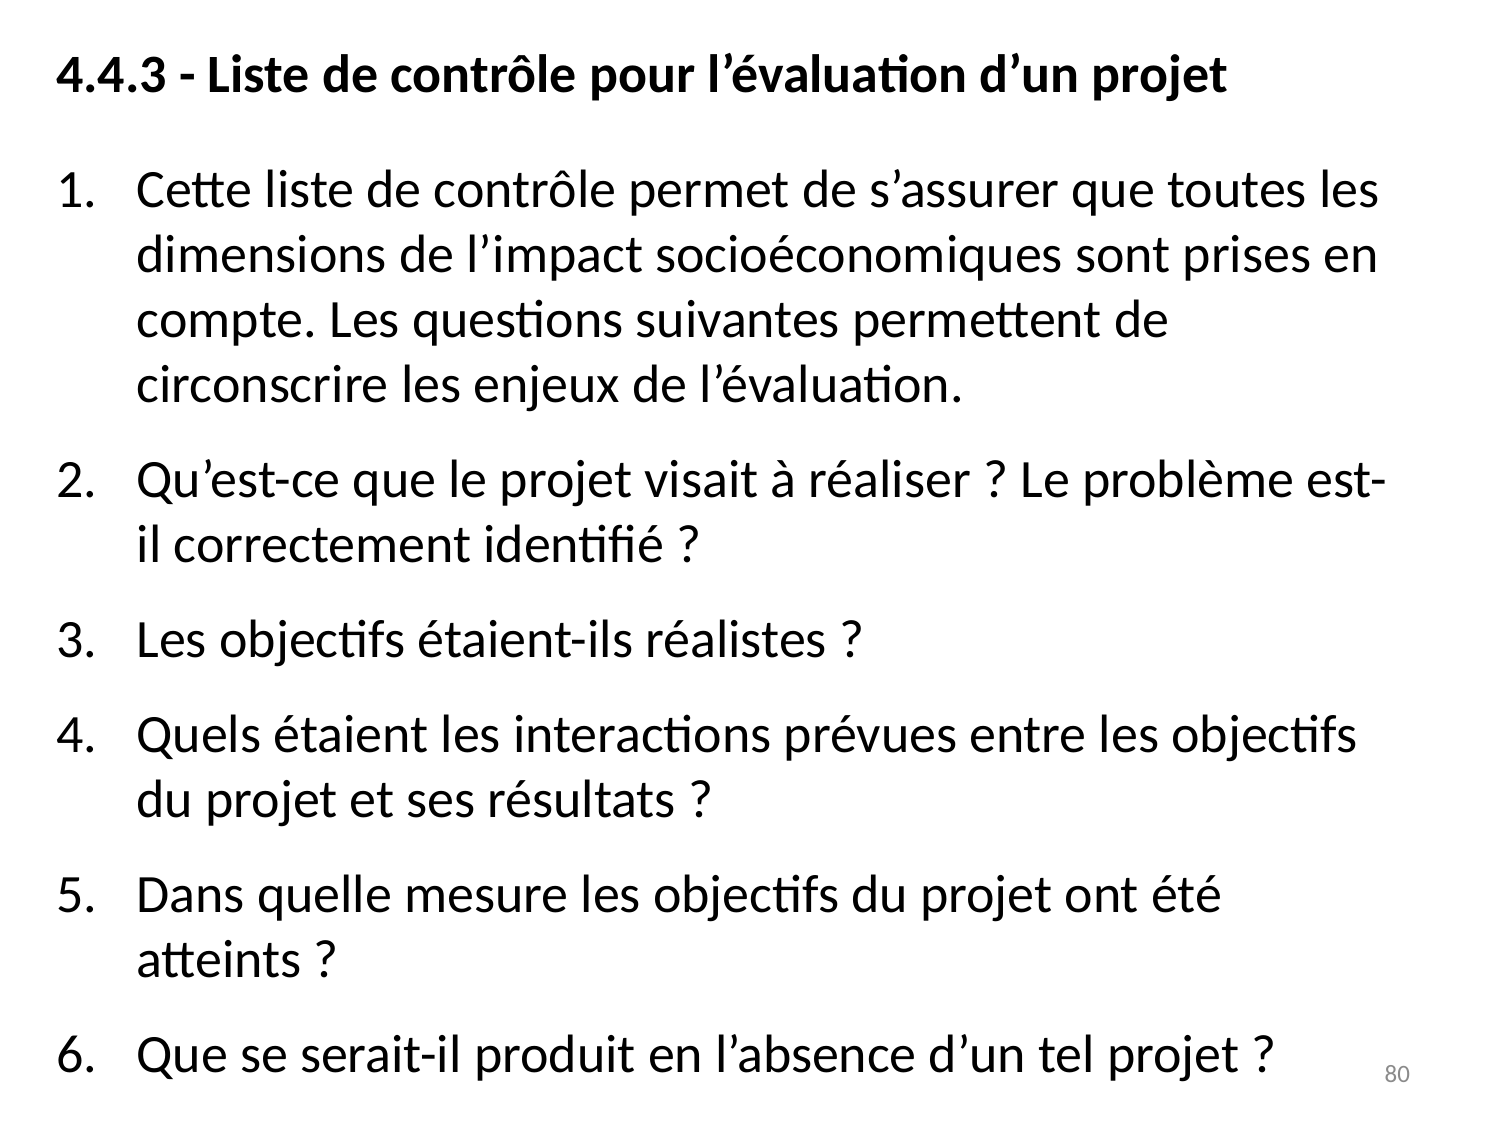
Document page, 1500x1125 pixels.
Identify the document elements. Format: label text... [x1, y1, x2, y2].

slide_number 80 [1074, 1042, 1425, 1103]
list 4.4.3 - Liste de contrôle pour l’évaluation d’un projet Cette liste de contrôle permet de s’assurer que toutes les dimensions de l’impact socioéconomiques sont prises en compte. Les questions suivantes permettent de circonscrire les enjeux de l’évaluation. Qu’est-ce que le projet visait à réaliser ? Le problème est-il correctement identifié ? Les objectifs étaient-ils réalistes ? Quels étaient les interactions prévues entre les objectifs du projet et ses résultats ? Dans quelle mesure les objectifs du projet ont été atteints ? Que se serait-il produit en l’absence d’un tel projet ? [41, 30, 1425, 1094]
